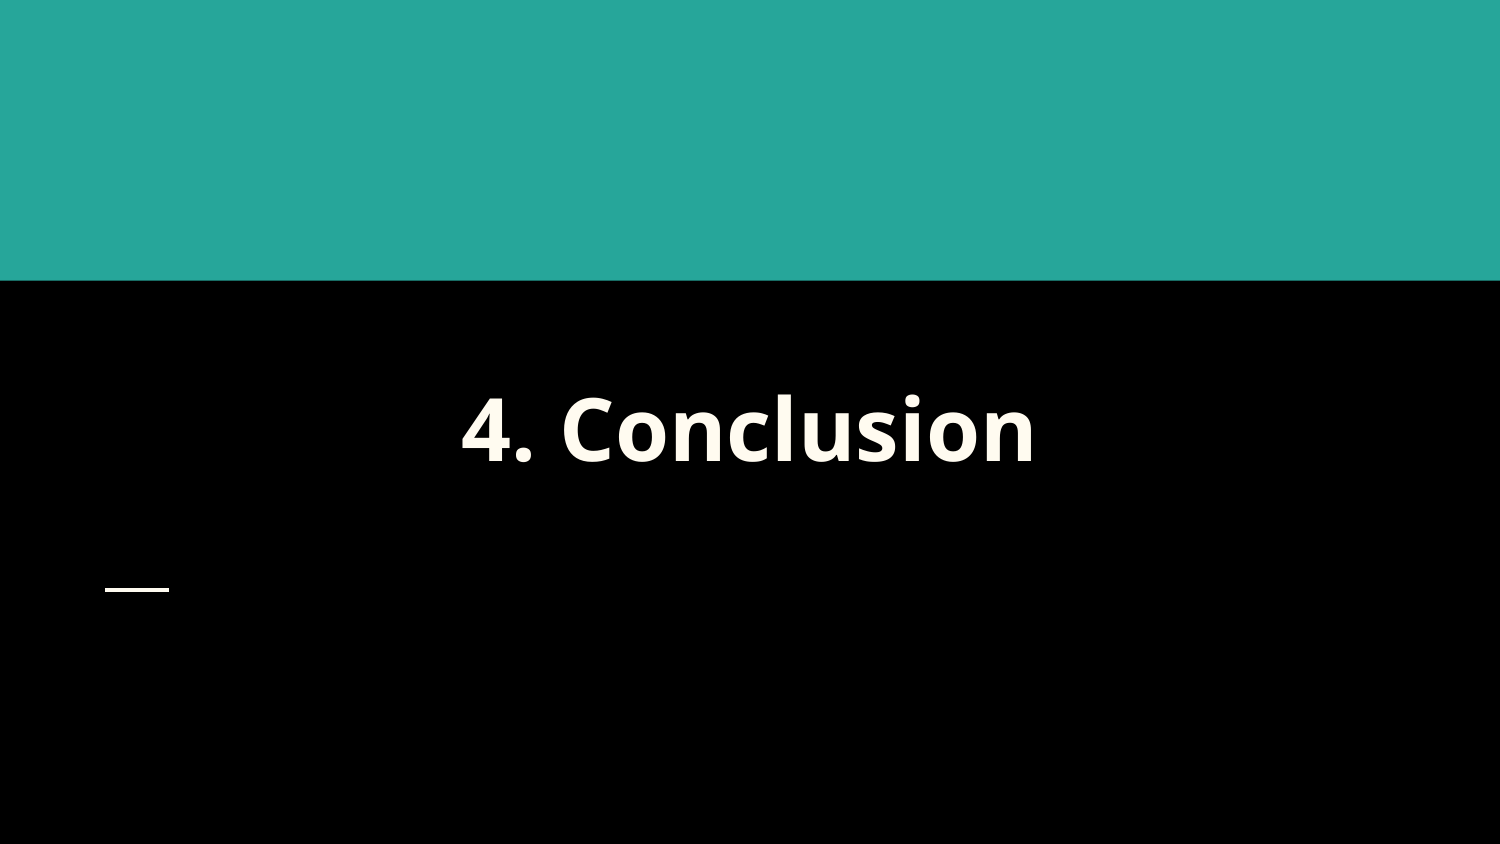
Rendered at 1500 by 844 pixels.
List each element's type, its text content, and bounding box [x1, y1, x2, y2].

title 4. Conclusion [84, 244, 1416, 494]
